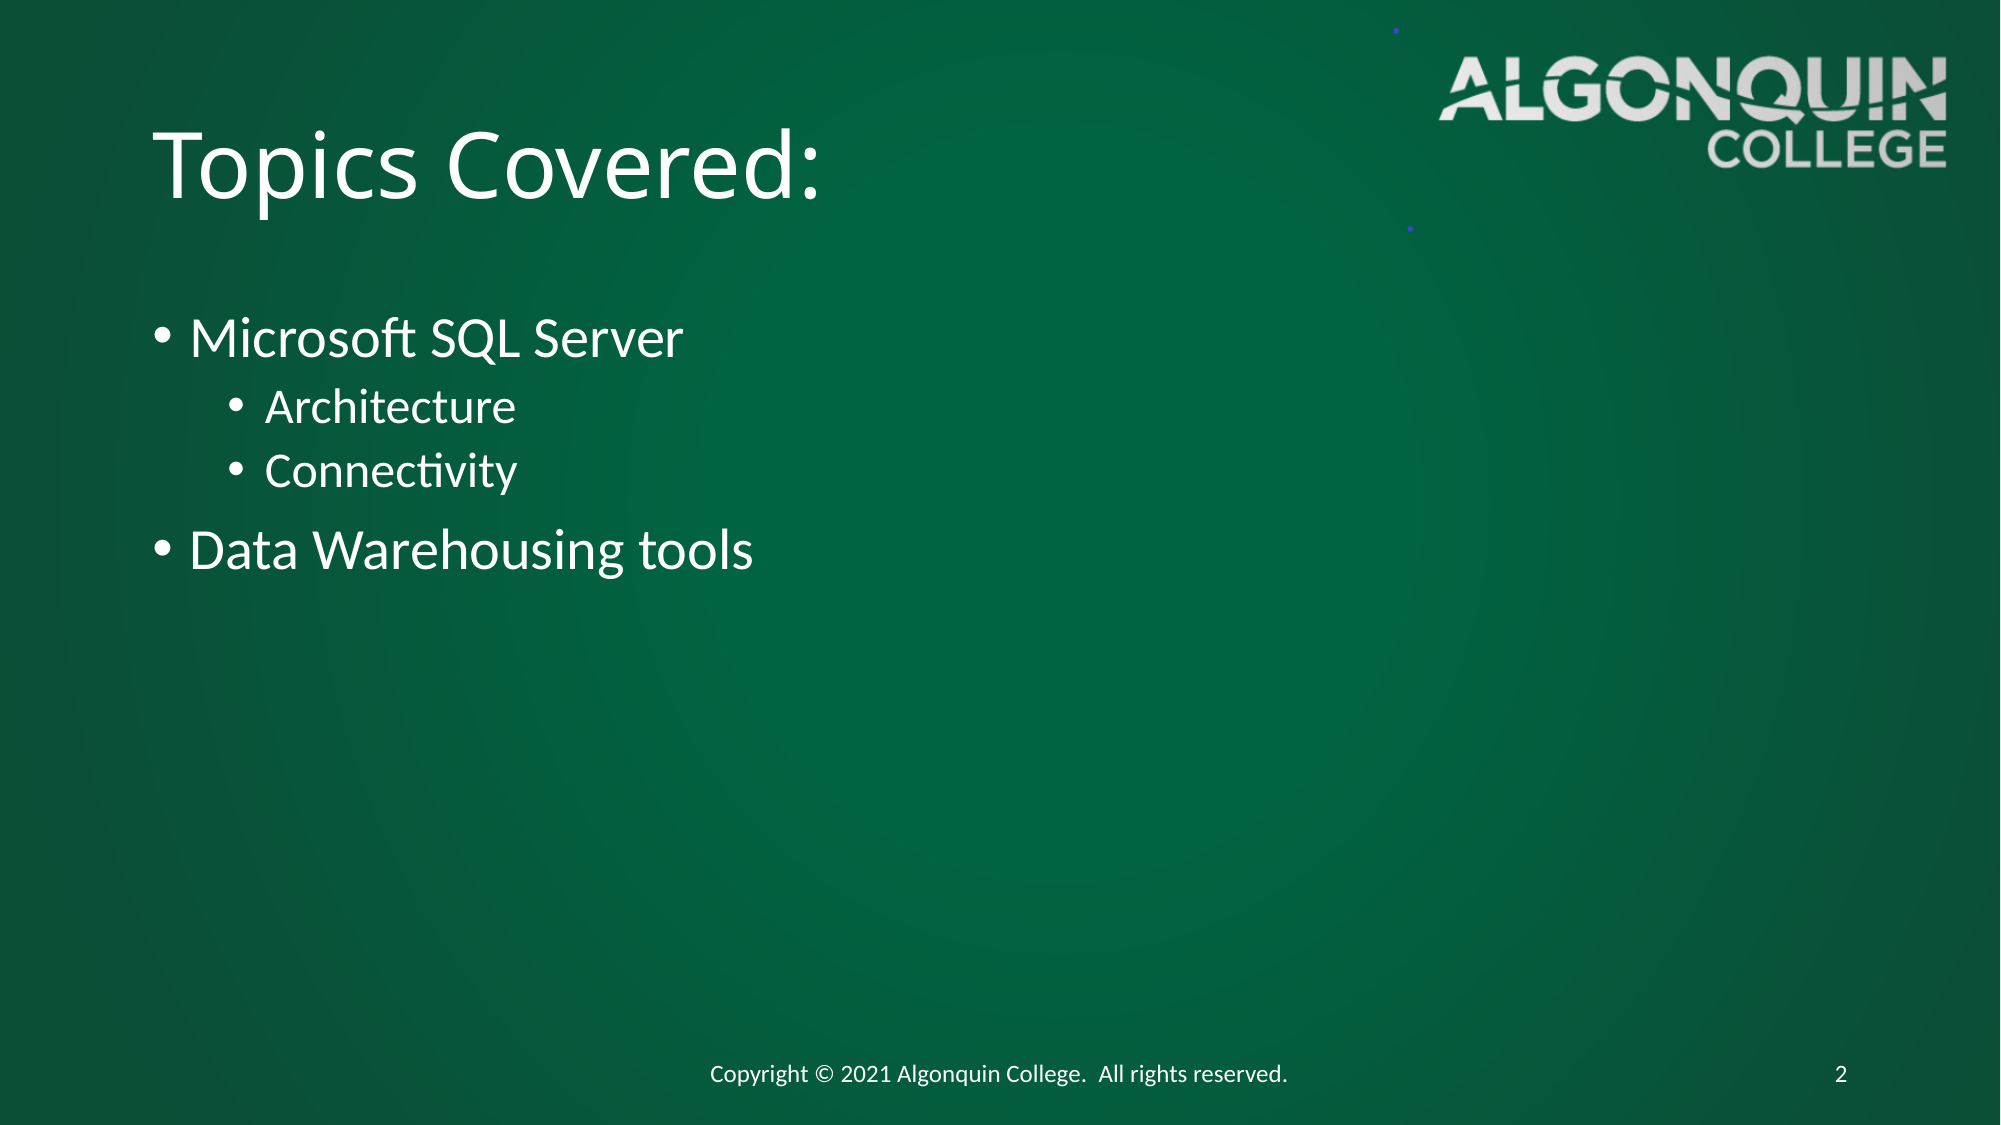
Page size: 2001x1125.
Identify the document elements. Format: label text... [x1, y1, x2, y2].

list Microsoft SQL Server Architecture Connectivity Data Warehousing tools [137, 299, 1863, 1014]
title Topics Covered: [137, 59, 1863, 278]
picture [0, 0, 2001, 1125]
slide_number 2 [1412, 1042, 1863, 1103]
footer Copyright © 2021 Algonquin College. All rights reserved. [662, 1042, 1338, 1103]
